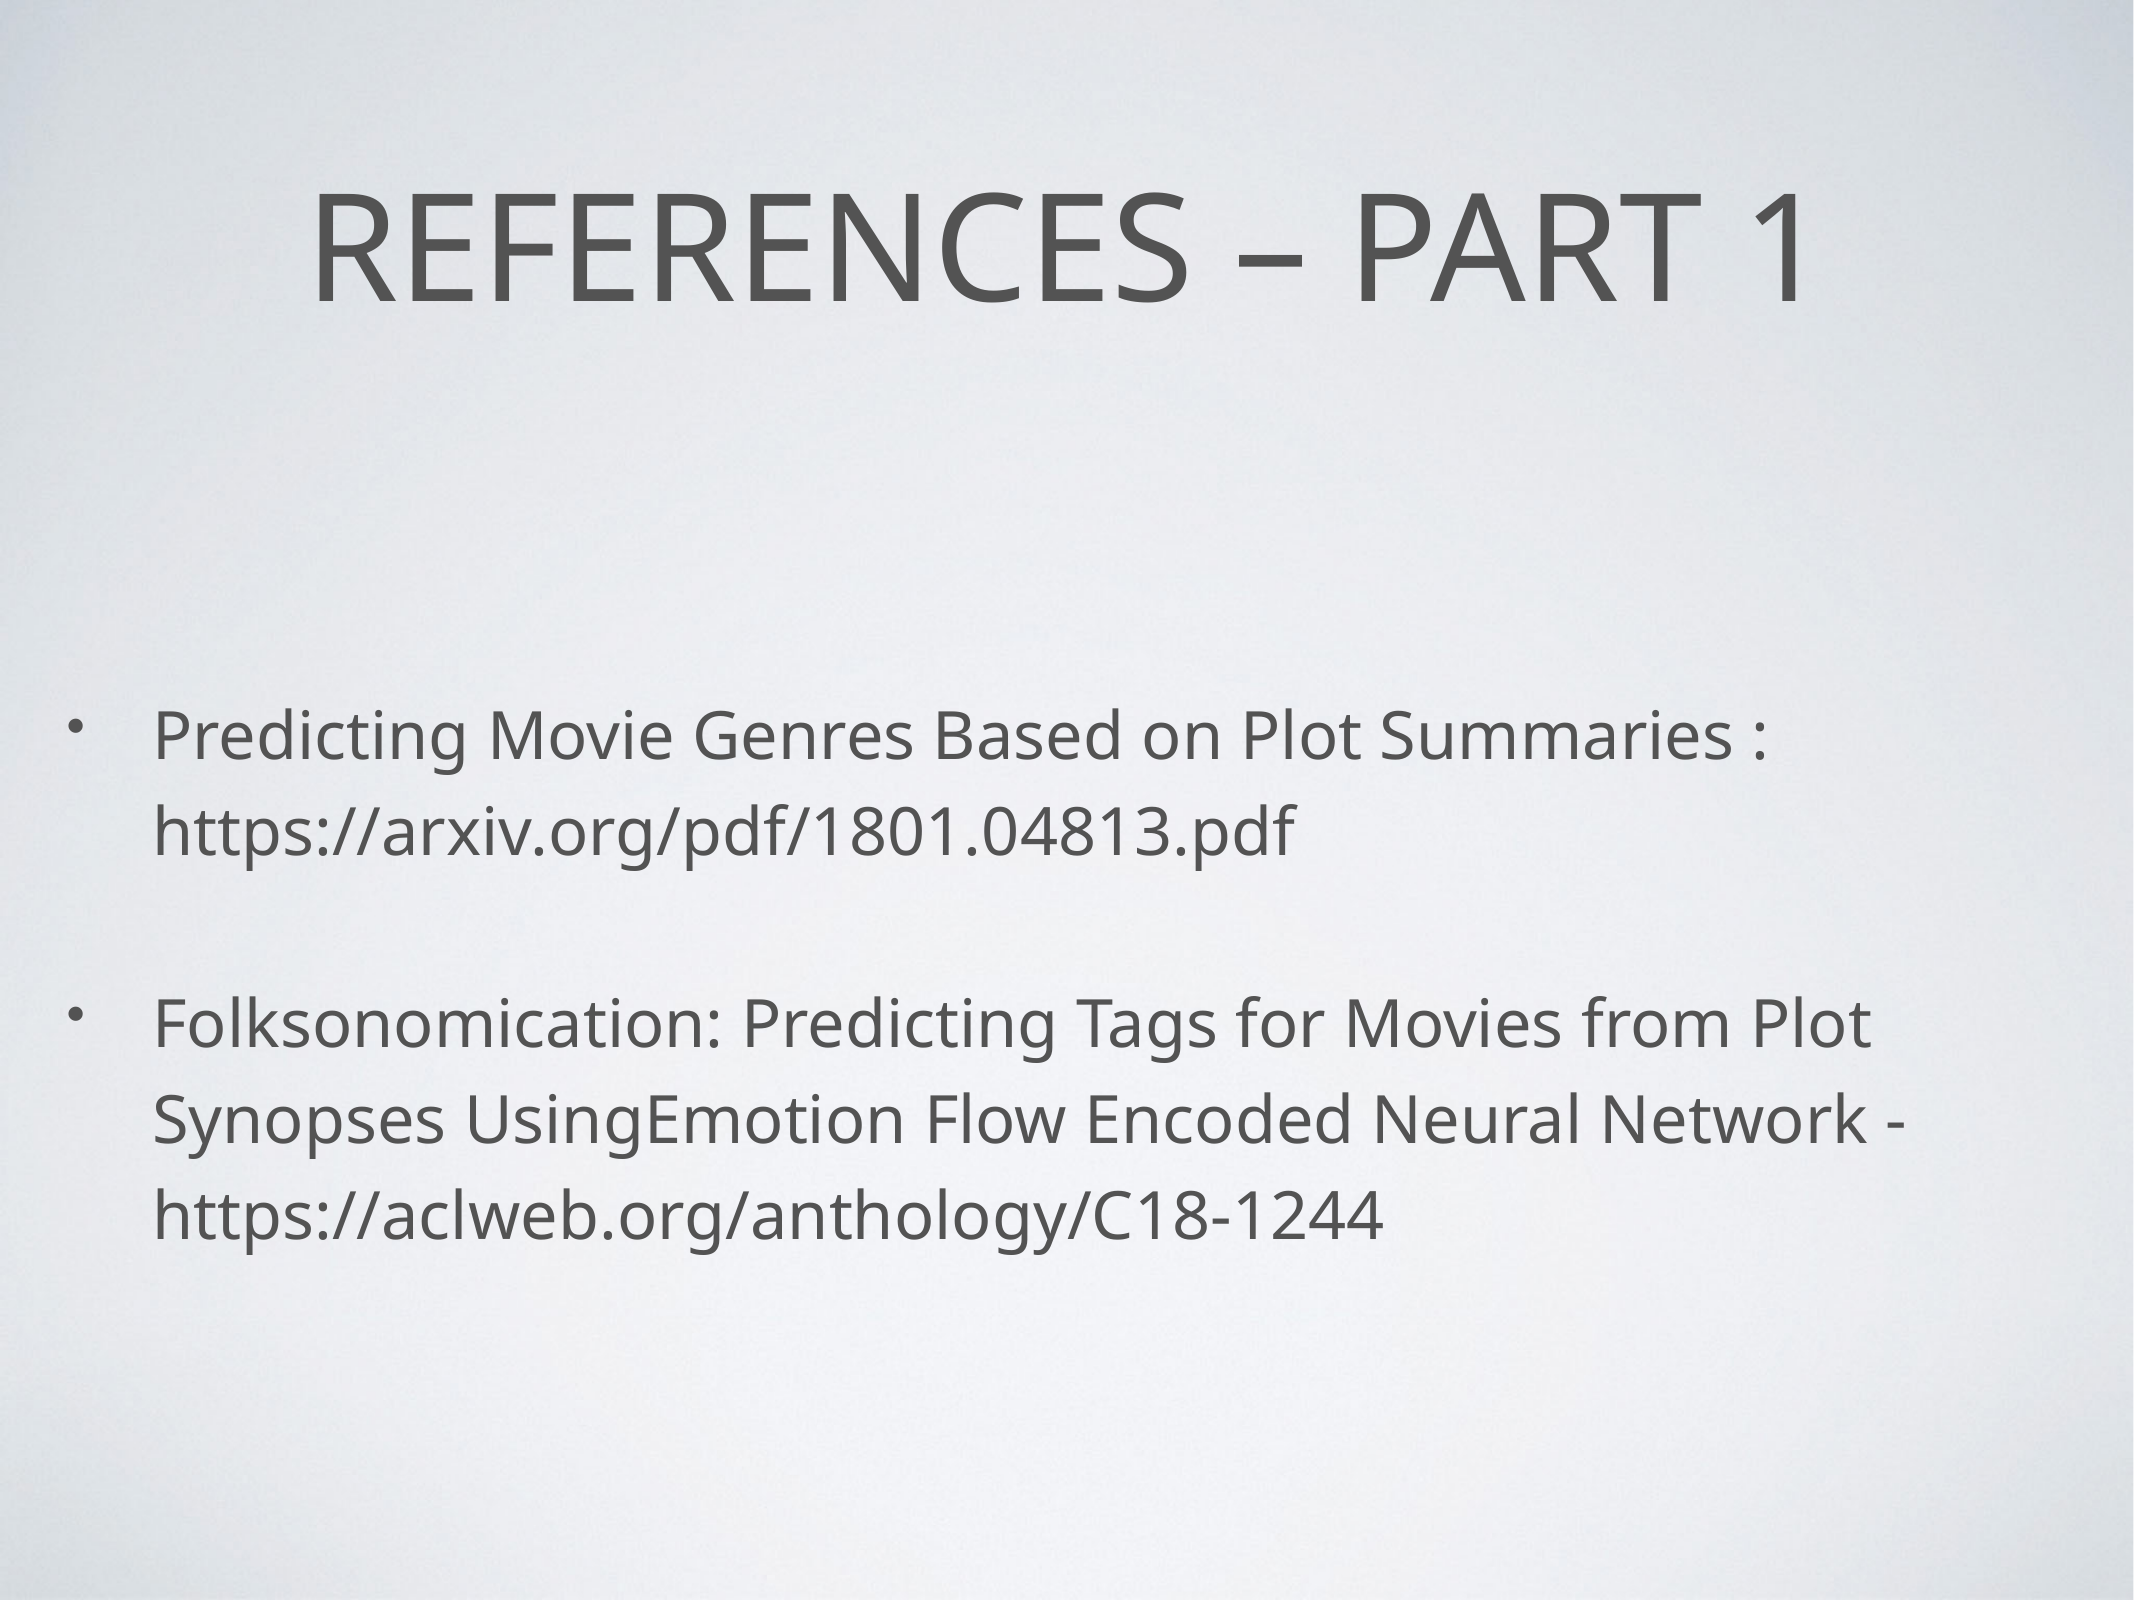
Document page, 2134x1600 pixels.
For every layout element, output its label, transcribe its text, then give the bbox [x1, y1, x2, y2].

title References – Part 1 [57, 41, 2076, 443]
picture [0, 0, 2134, 1600]
list Predicting Movie Genres Based on Plot Summaries : https://arxiv.org/pdf/1801.04813.pdf Folksonomication: Predicting Tags for Movies from Plot Synopses UsingEmotion Flow Encoded Neural Network - https://aclweb.org/anthology/C18-1244 [57, 447, 2076, 1482]
